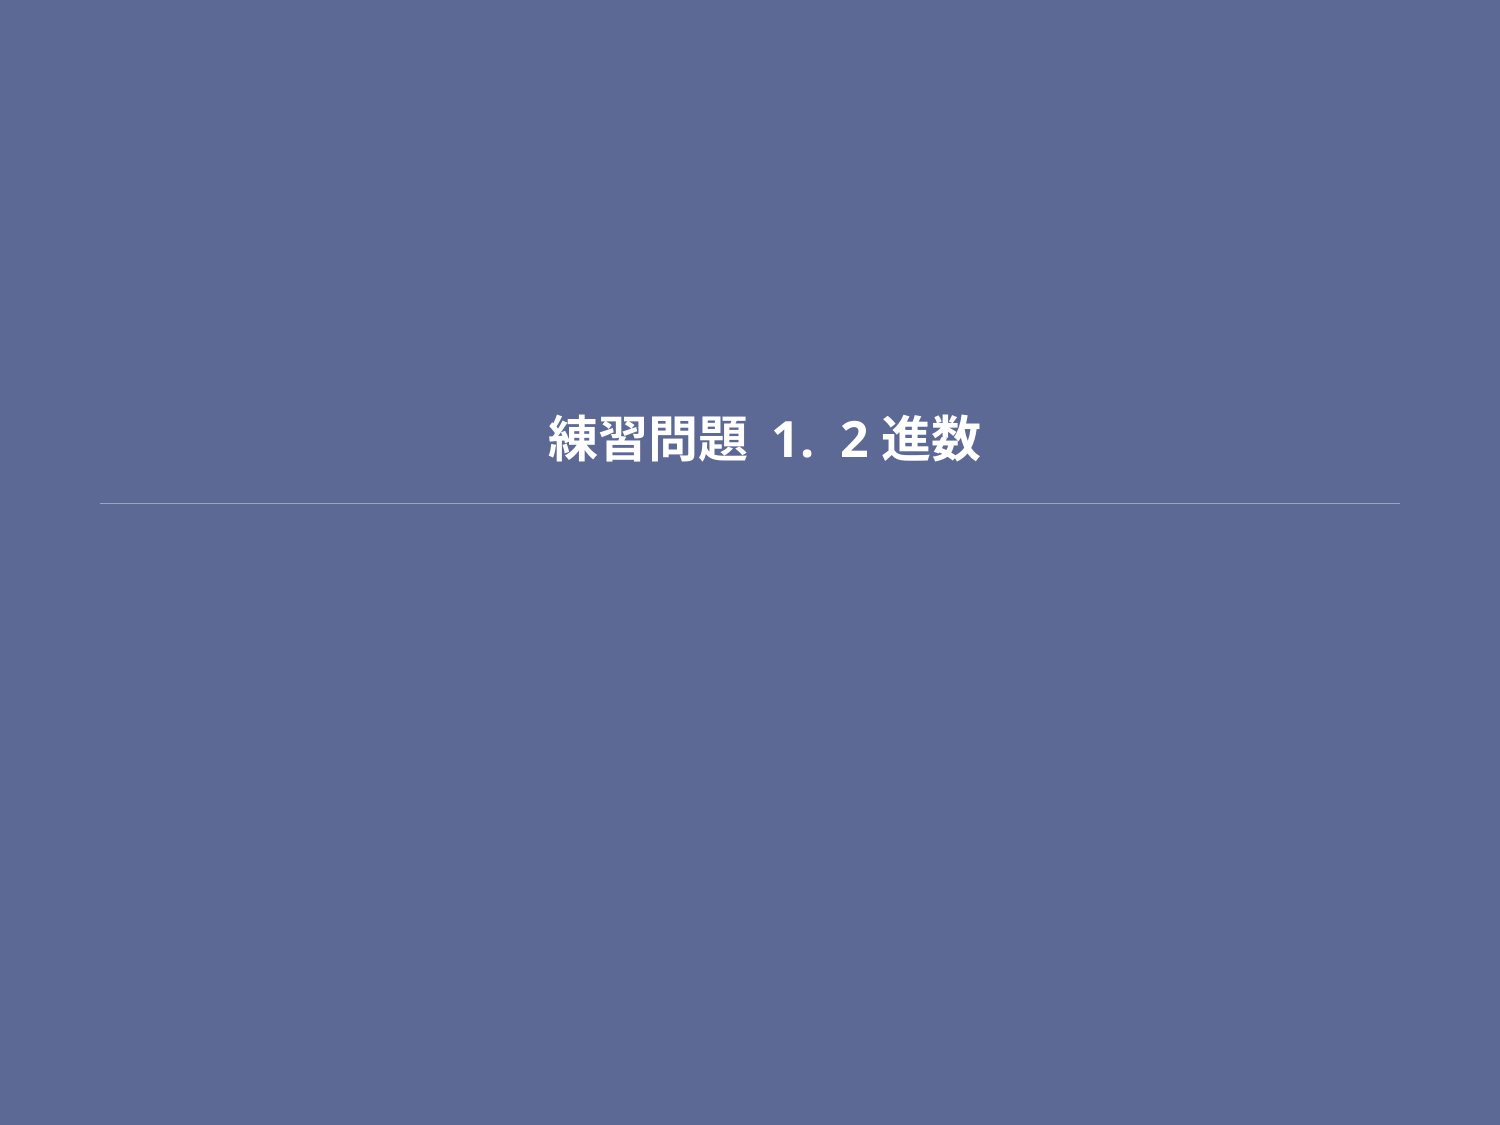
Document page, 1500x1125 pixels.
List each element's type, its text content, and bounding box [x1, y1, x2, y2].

title 練習問題 1. 2進数 [114, 370, 1415, 504]
